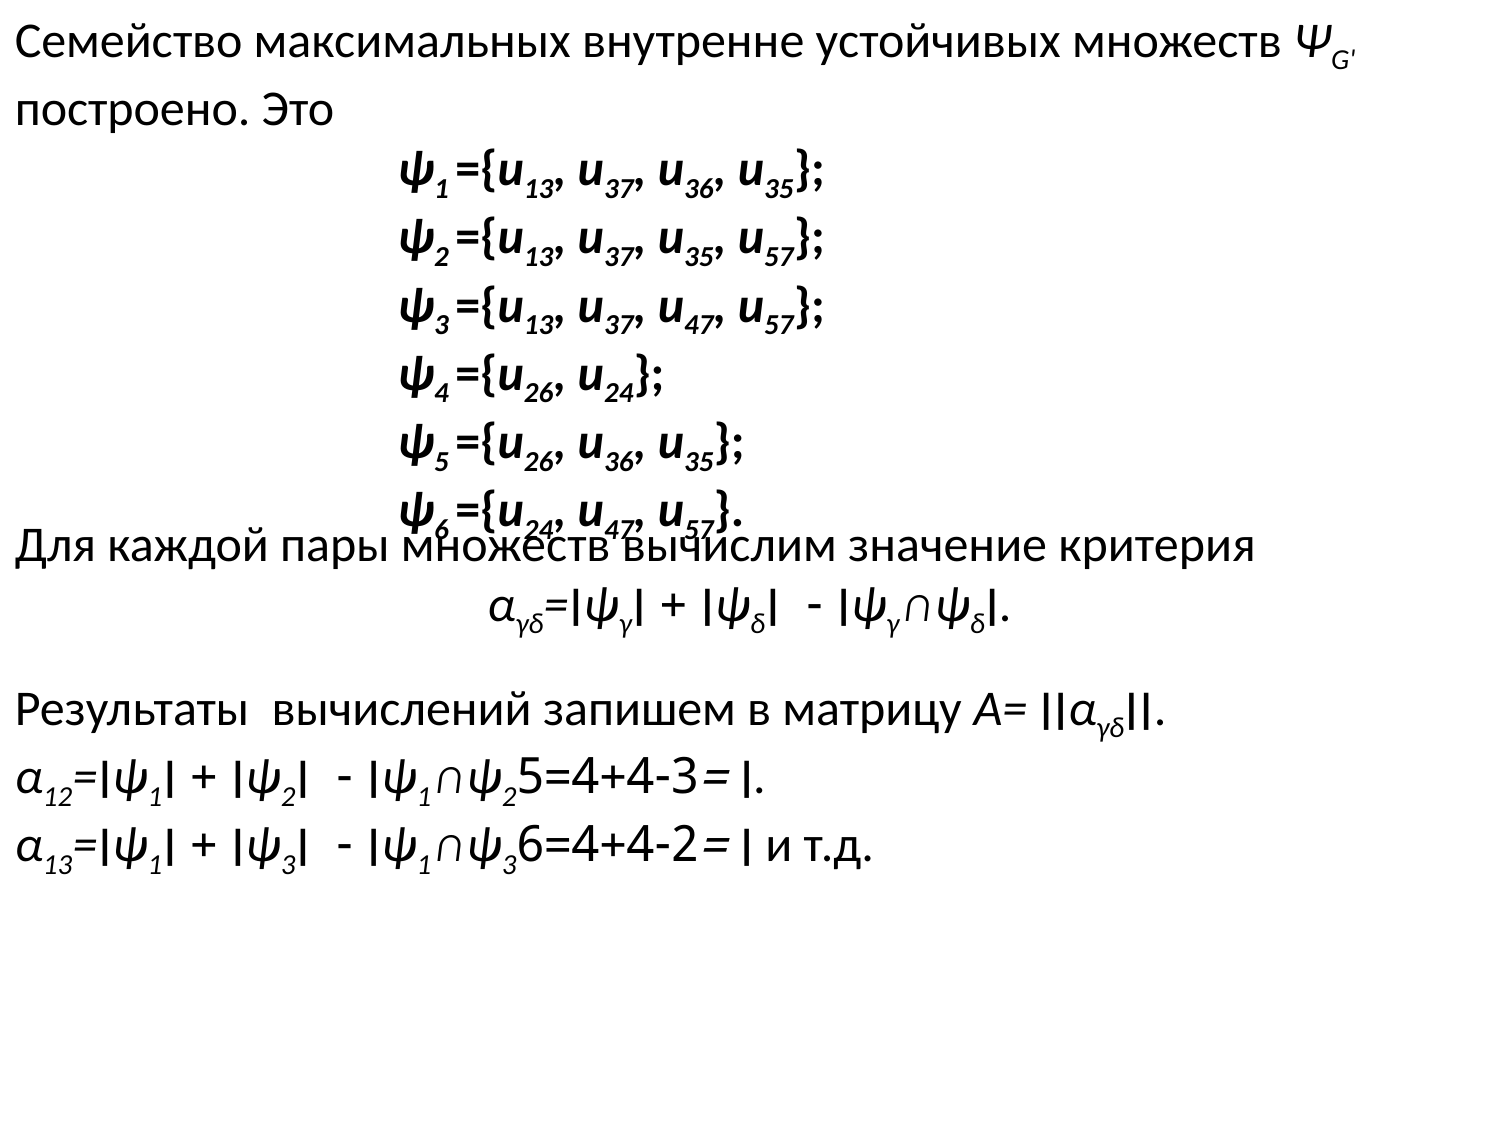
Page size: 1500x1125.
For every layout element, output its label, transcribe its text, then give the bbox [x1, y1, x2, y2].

text_box Семейство максимальных внутренне устойчивых множеств ΨG' построено. Это ψ1 ={u13, u37, u36, u35}; ψ2 ={u13, u37, u35, u57}; ψ3 ={u13, u37, u47, u57}; ψ4 ={u26, u24}; ψ5 ={u26, u36, u35}; ψ6 ={u24, u47, u57}. [0, 0, 1500, 503]
text_box Результаты вычислений запишем в матрицу Α= ׀׀αγδ׀׀. α12=׀ψ1׀ + ׀ψ2׀ - ׀ψ1∩ψ2׀ =4+4-3=5. α13=׀ψ1׀ + ׀ψ3׀ - ׀ψ1∩ψ3׀ =4+4-2=6 и т.д. [0, 667, 1500, 888]
text_box Для каждой пары множеств вычислим значение критерия αγδ=׀ψγ׀ + ׀ψδ׀ - ׀ψγ∩ψδ׀. [0, 503, 1500, 647]
